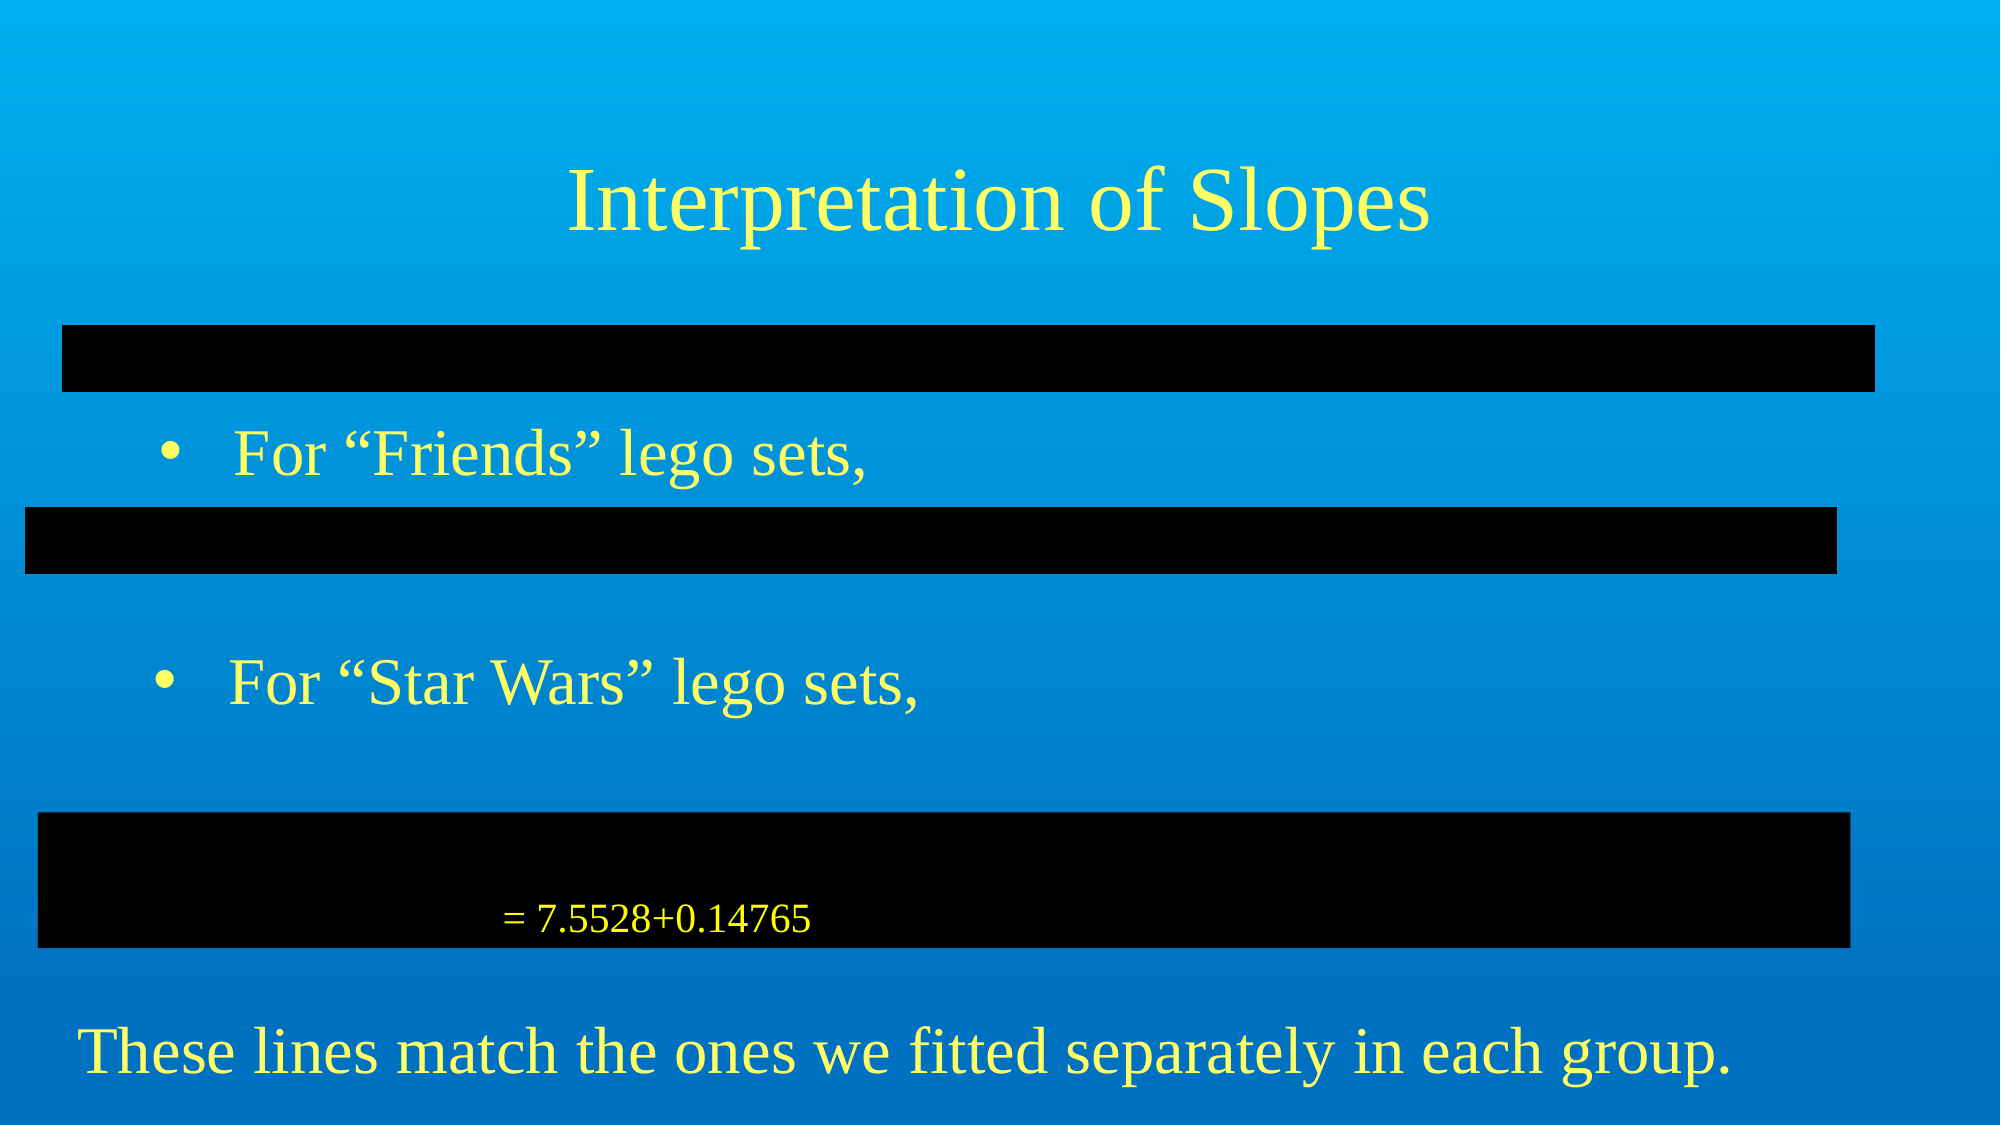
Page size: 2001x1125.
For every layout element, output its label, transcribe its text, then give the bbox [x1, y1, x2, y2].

title Interpretation of Slopes [150, 99, 1850, 288]
text_box These lines match the ones we fitted separately in each group. [62, 999, 1813, 1095]
text_box For “Friends” lego sets, [144, 401, 1745, 497]
text_box For “Star Wars” lego sets, [138, 630, 1739, 726]
